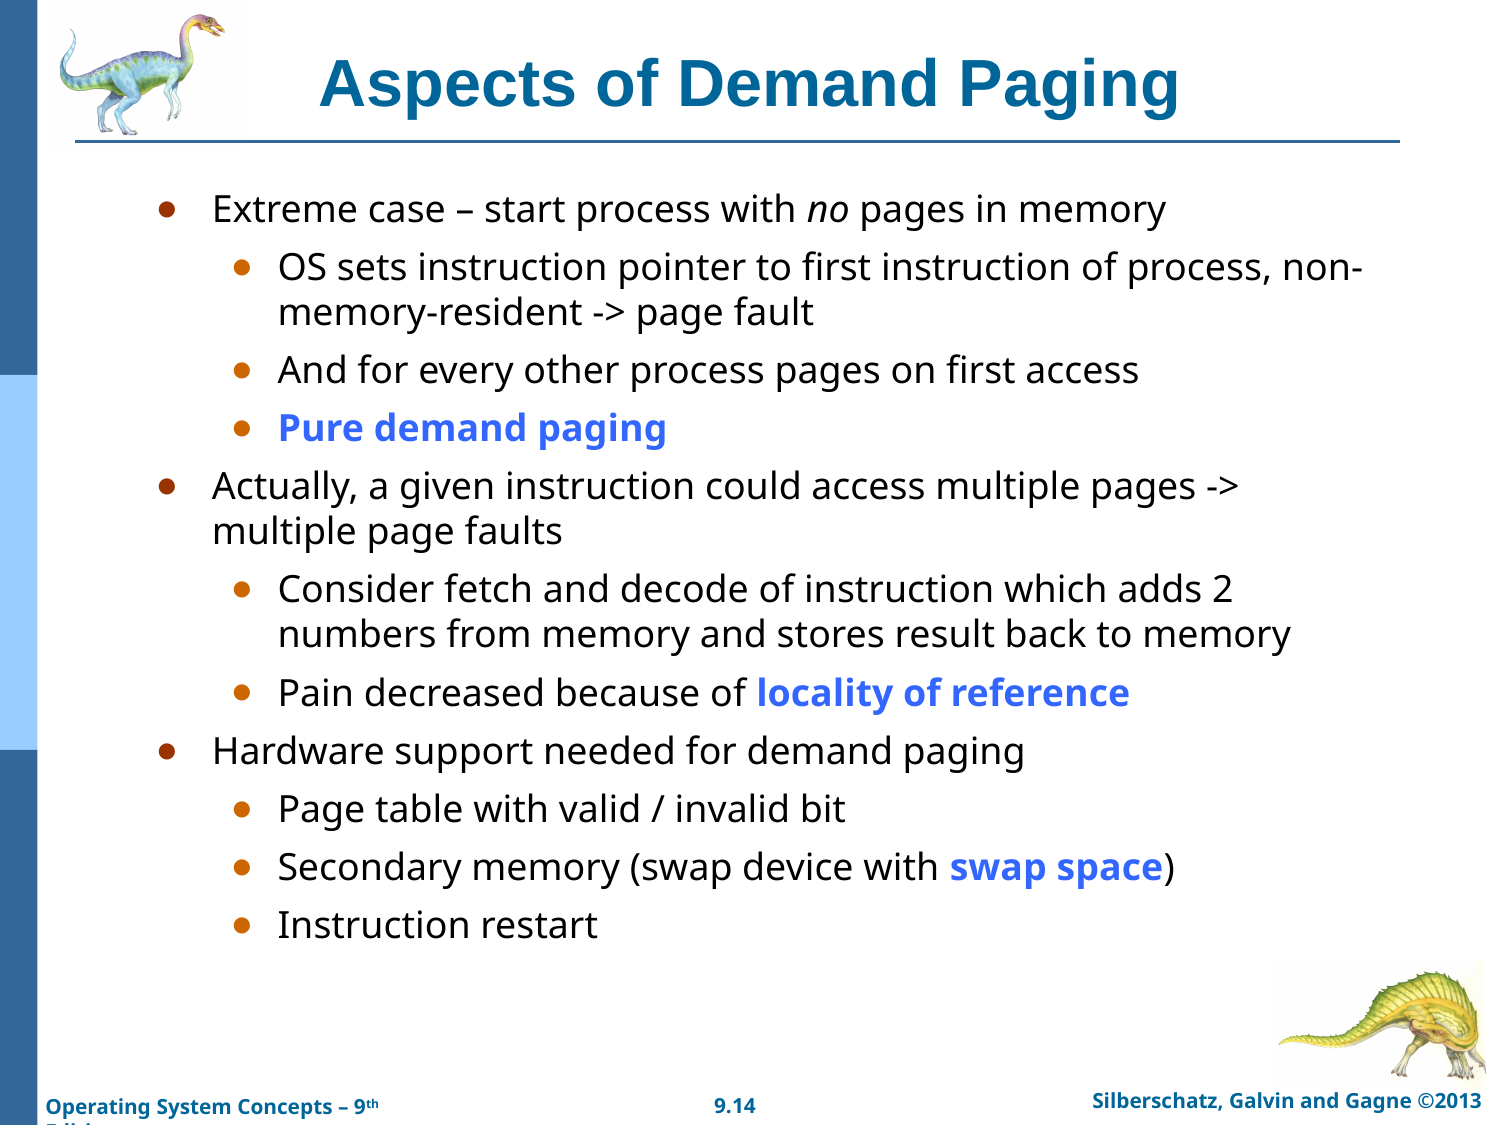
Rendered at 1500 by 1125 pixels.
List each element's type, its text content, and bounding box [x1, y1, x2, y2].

title Aspects of Demand Paging [75, 33, 1425, 128]
picture [46, 0, 243, 149]
picture [1275, 959, 1486, 1090]
list Extreme case – start process with no pages in memory OS sets instruction pointer to first instruction of process, non-memory-resident -> page fault And for every other process pages on first access Pure demand paging Actually, a given instruction could access multiple pages -> multiple page faults Consider fetch and decode of instruction which adds 2 numbers from memory and stores result back to memory Pain decreased because of locality of reference Hardware support needed for demand paging Page table with valid / invalid bit Secondary memory (swap device with swap space) Instruction restart [140, 177, 1411, 980]
